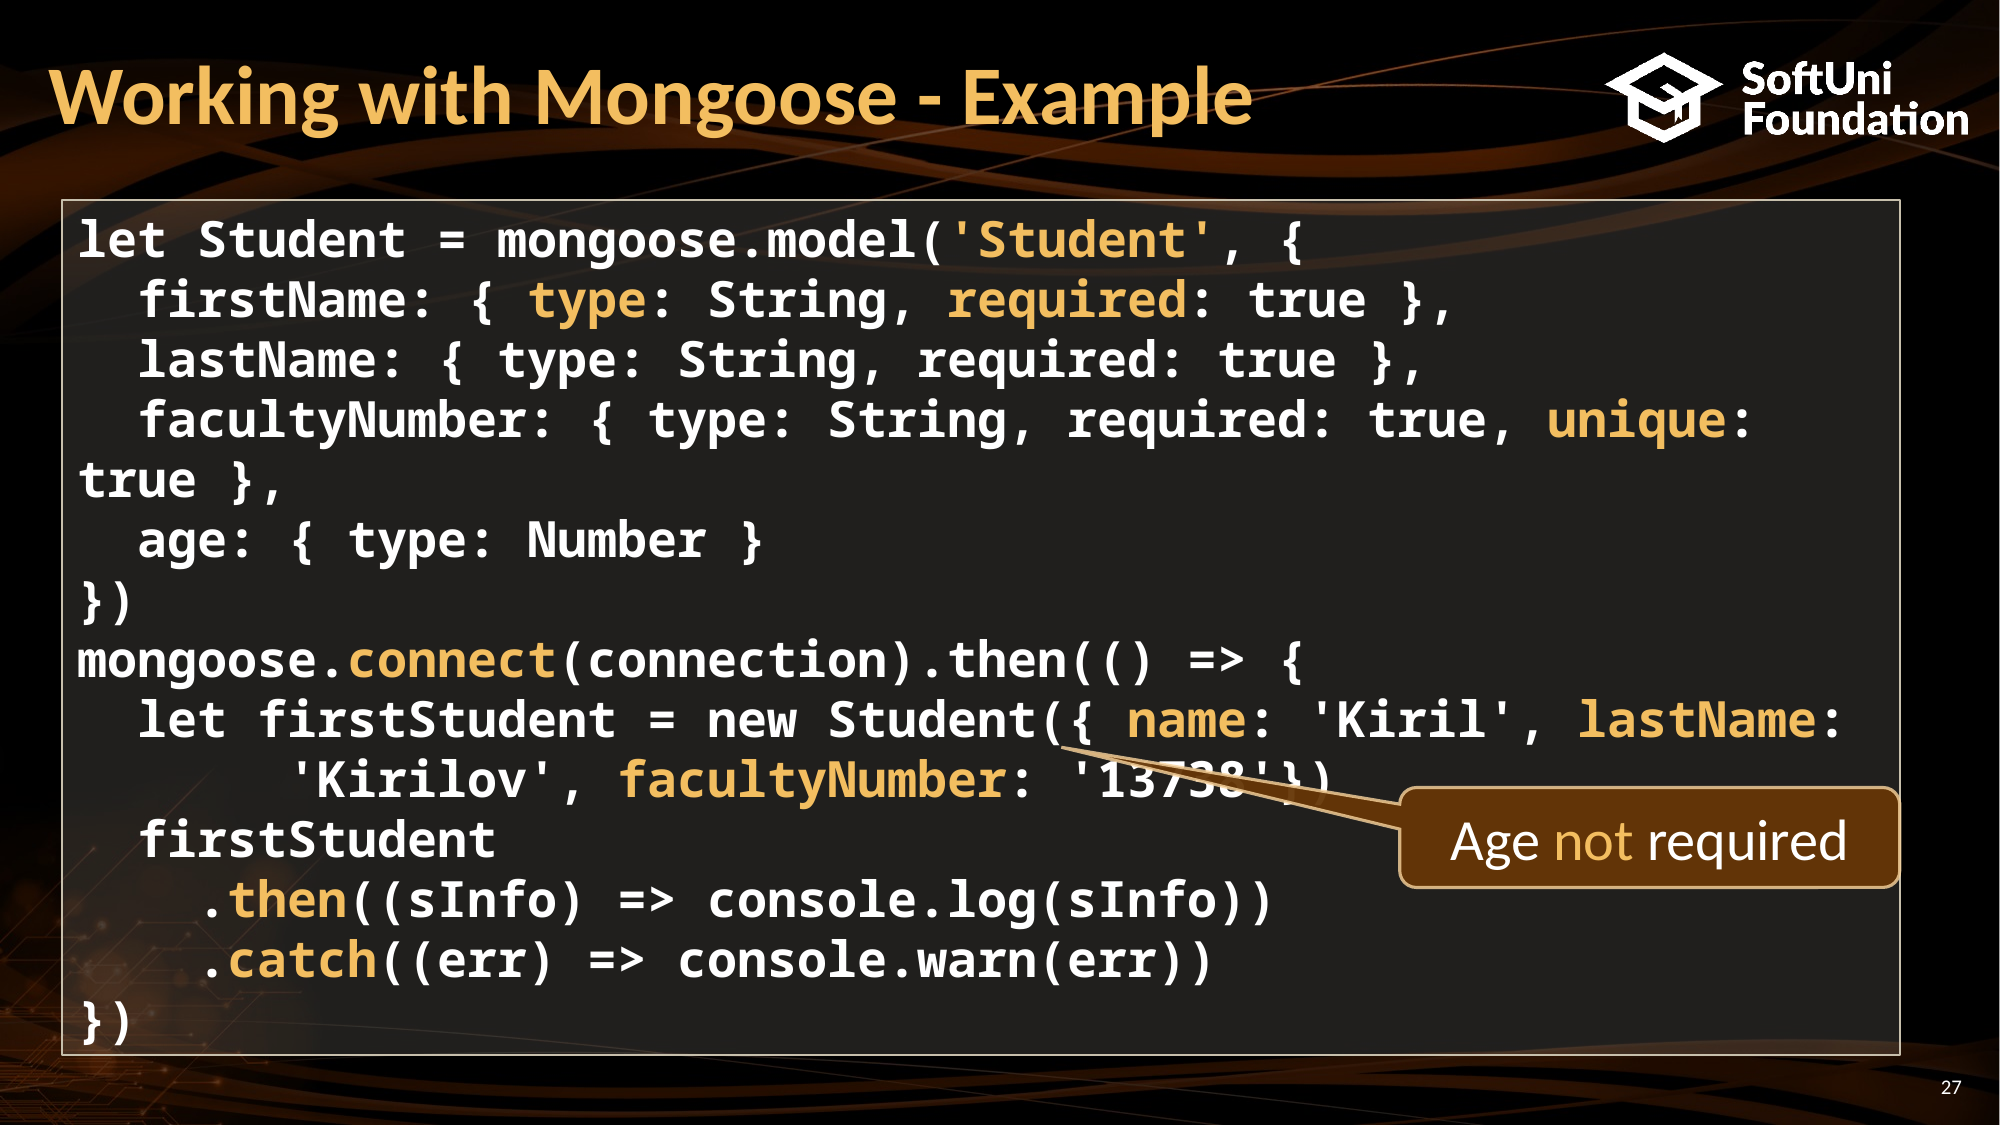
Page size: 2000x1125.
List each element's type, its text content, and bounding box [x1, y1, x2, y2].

picture [0, 0, 2000, 1125]
slide_number 27 [1897, 1070, 1968, 1103]
text_box let Student = mongoose.model('Student', { firstName: { type: String, required: true }, lastName: { type: String, required: true }, facultyNumber: { type: String, required: true, unique: true }, age: { type: Number } }) mongoose.connect(connection).then(() => { let firstStudent = new Student({ name: 'Kiril', lastName: 'Kirilov', facultyNumber: '13738'}) firstStudent .then((sInfo) => console.log(sInfo)) .catch((err) => console.warn(err)) }) [62, 199, 1900, 1055]
title Working with Mongoose - Example [30, 6, 1602, 189]
text_box Age not required [1061, 746, 1901, 889]
